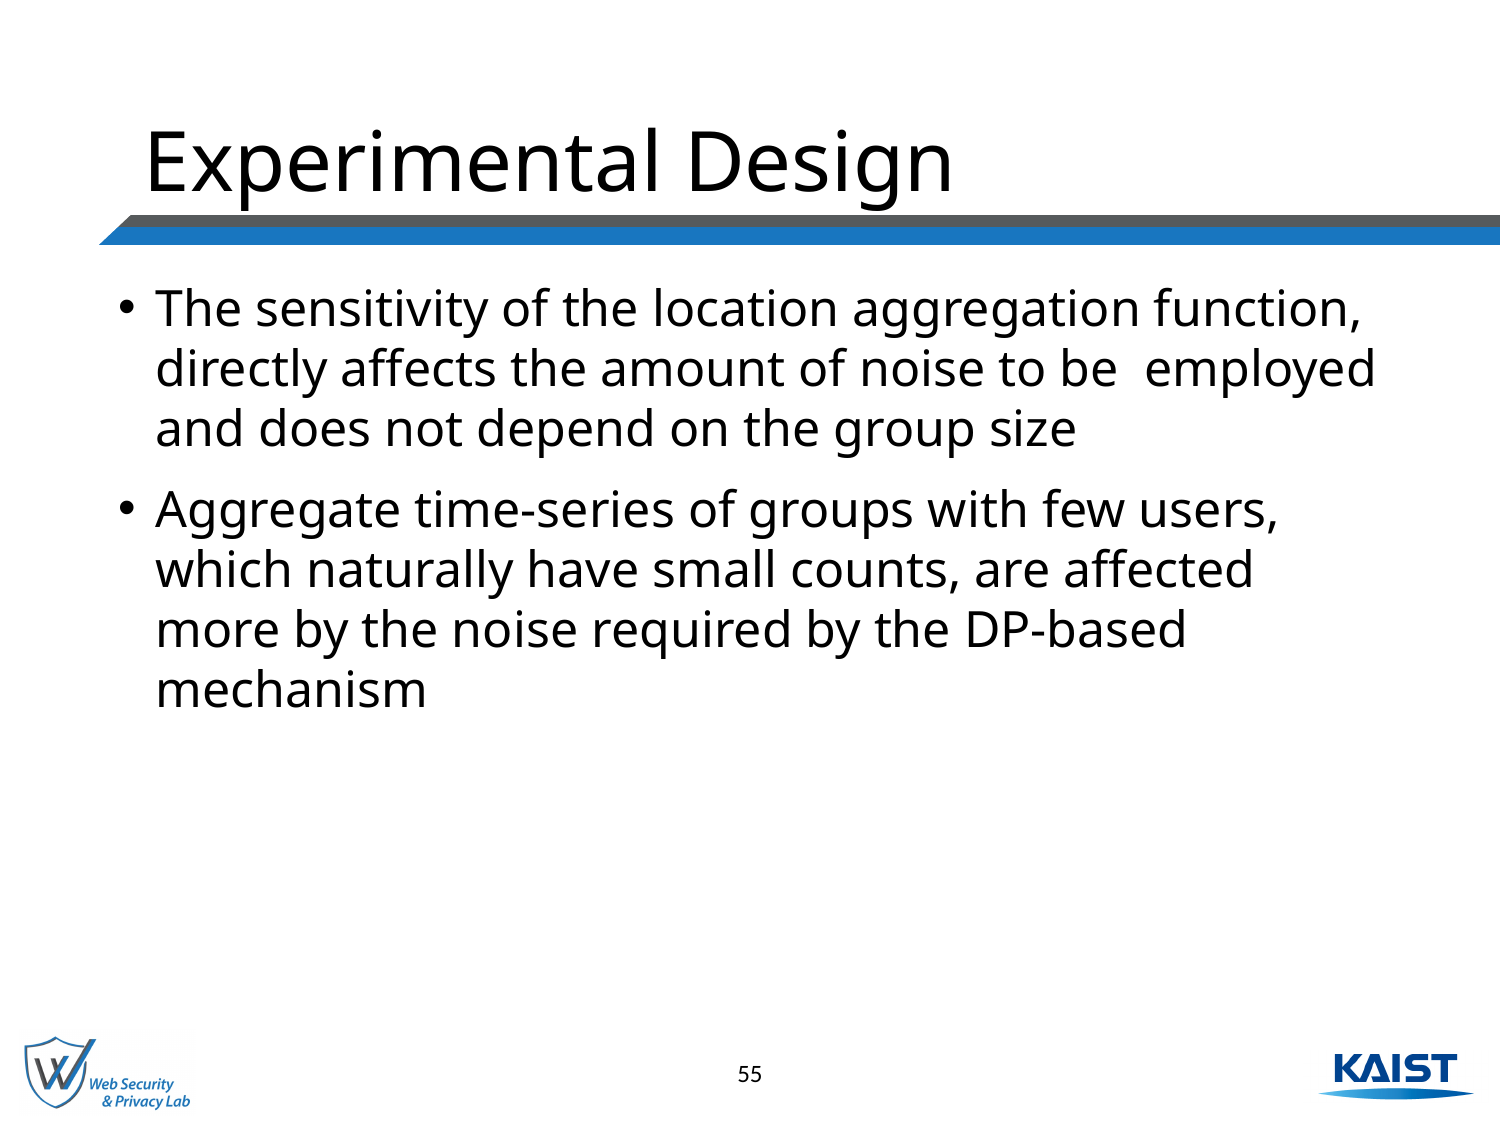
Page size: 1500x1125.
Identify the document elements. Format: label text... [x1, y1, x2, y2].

picture [19, 1029, 196, 1116]
picture [1303, 1050, 1489, 1103]
slide_number 55 [581, 1042, 919, 1103]
title Experimental Design [129, 70, 1423, 217]
list The sensitivity of the location aggregation function, directly affects the amount of noise to be employed and does not depend on the group size Aggregate time-series of groups with few users, which naturally have small counts, are affected more by the noise required by the DP-based mechanism [103, 268, 1397, 983]
